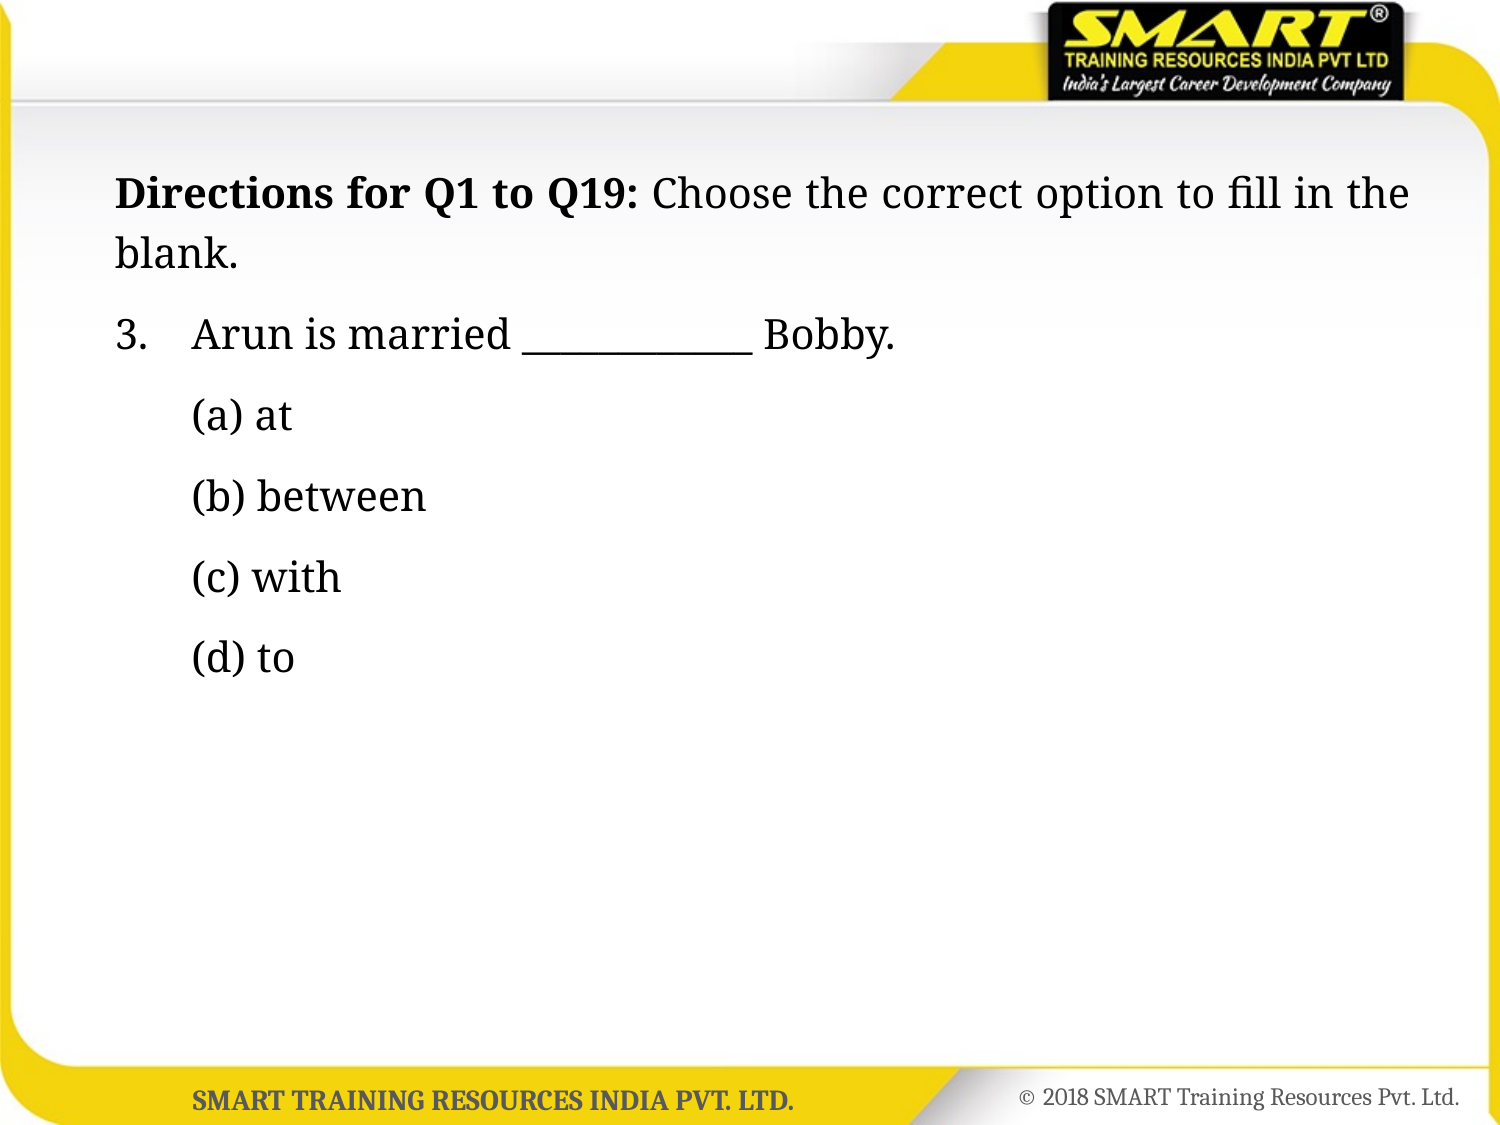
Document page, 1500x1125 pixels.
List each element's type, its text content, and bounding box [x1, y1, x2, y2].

text_box Directions for Q1 to Q19: Choose the correct option to fill in the blank. 3. Arun is married ____________ Bobby. (a) at (b) between (c) with (d) to [99, 149, 1425, 689]
picture [0, 0, 1500, 1125]
